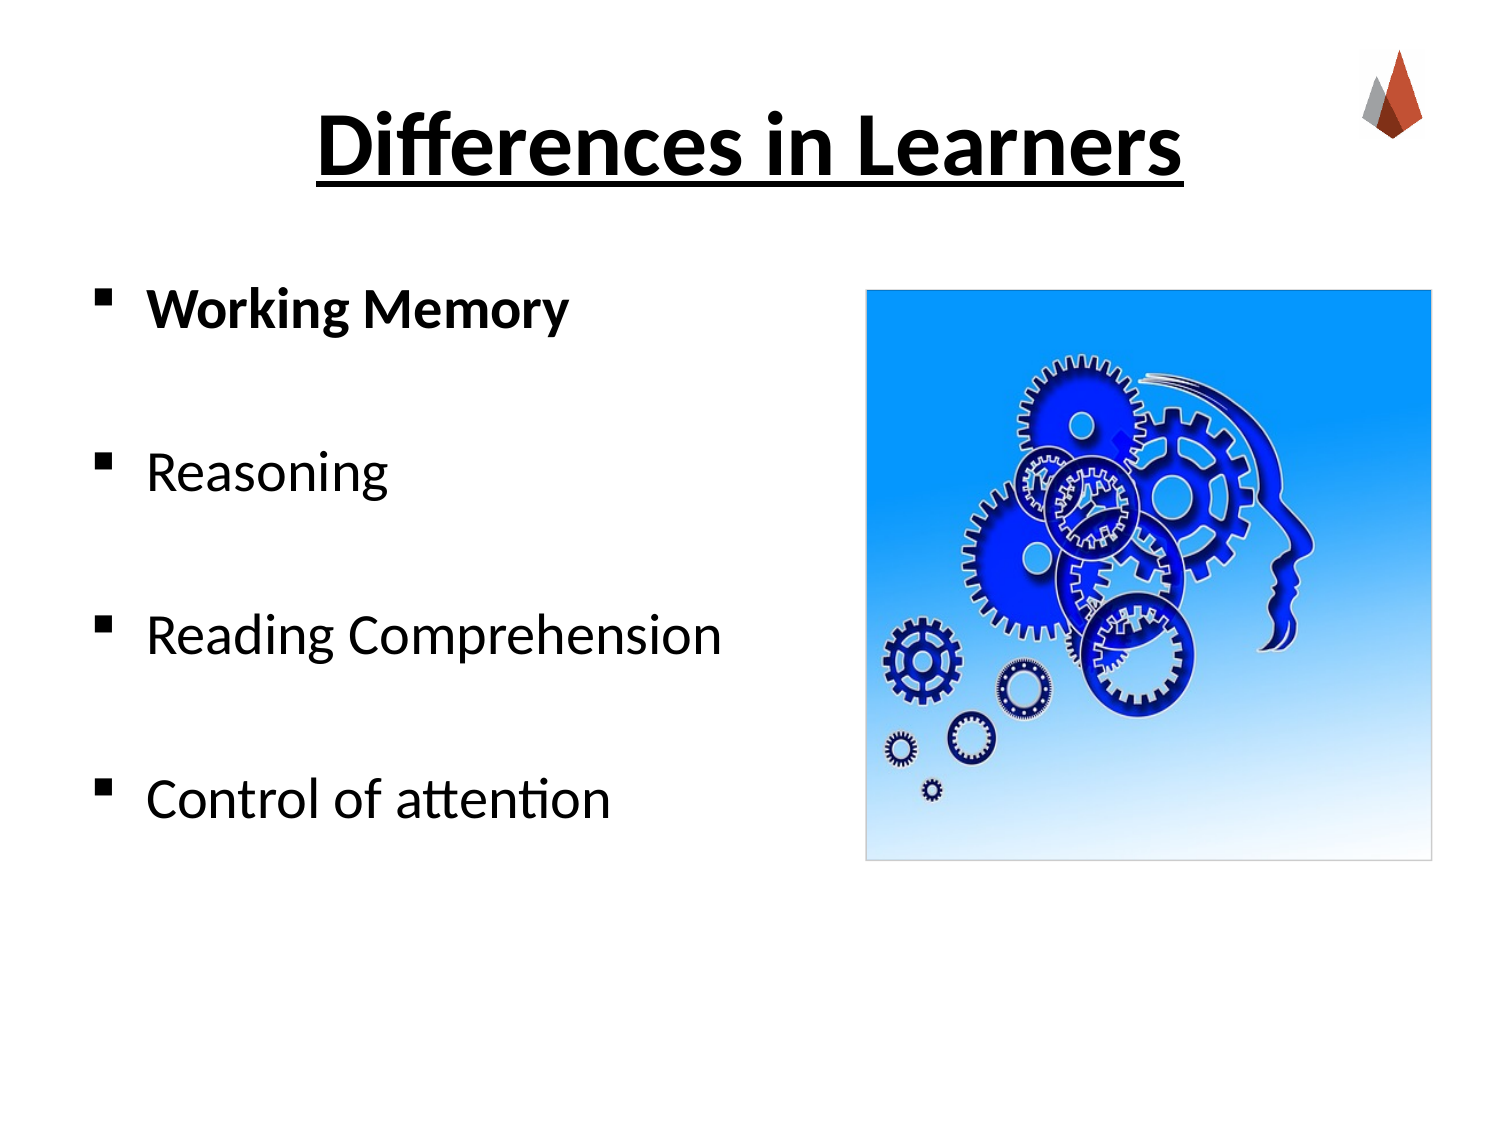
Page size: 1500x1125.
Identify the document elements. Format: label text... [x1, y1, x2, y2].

title Differences in Learners [75, 45, 1425, 233]
picture [866, 290, 1432, 860]
list Working Memory Reasoning Reading Comprehension Control of attention [75, 262, 801, 1005]
